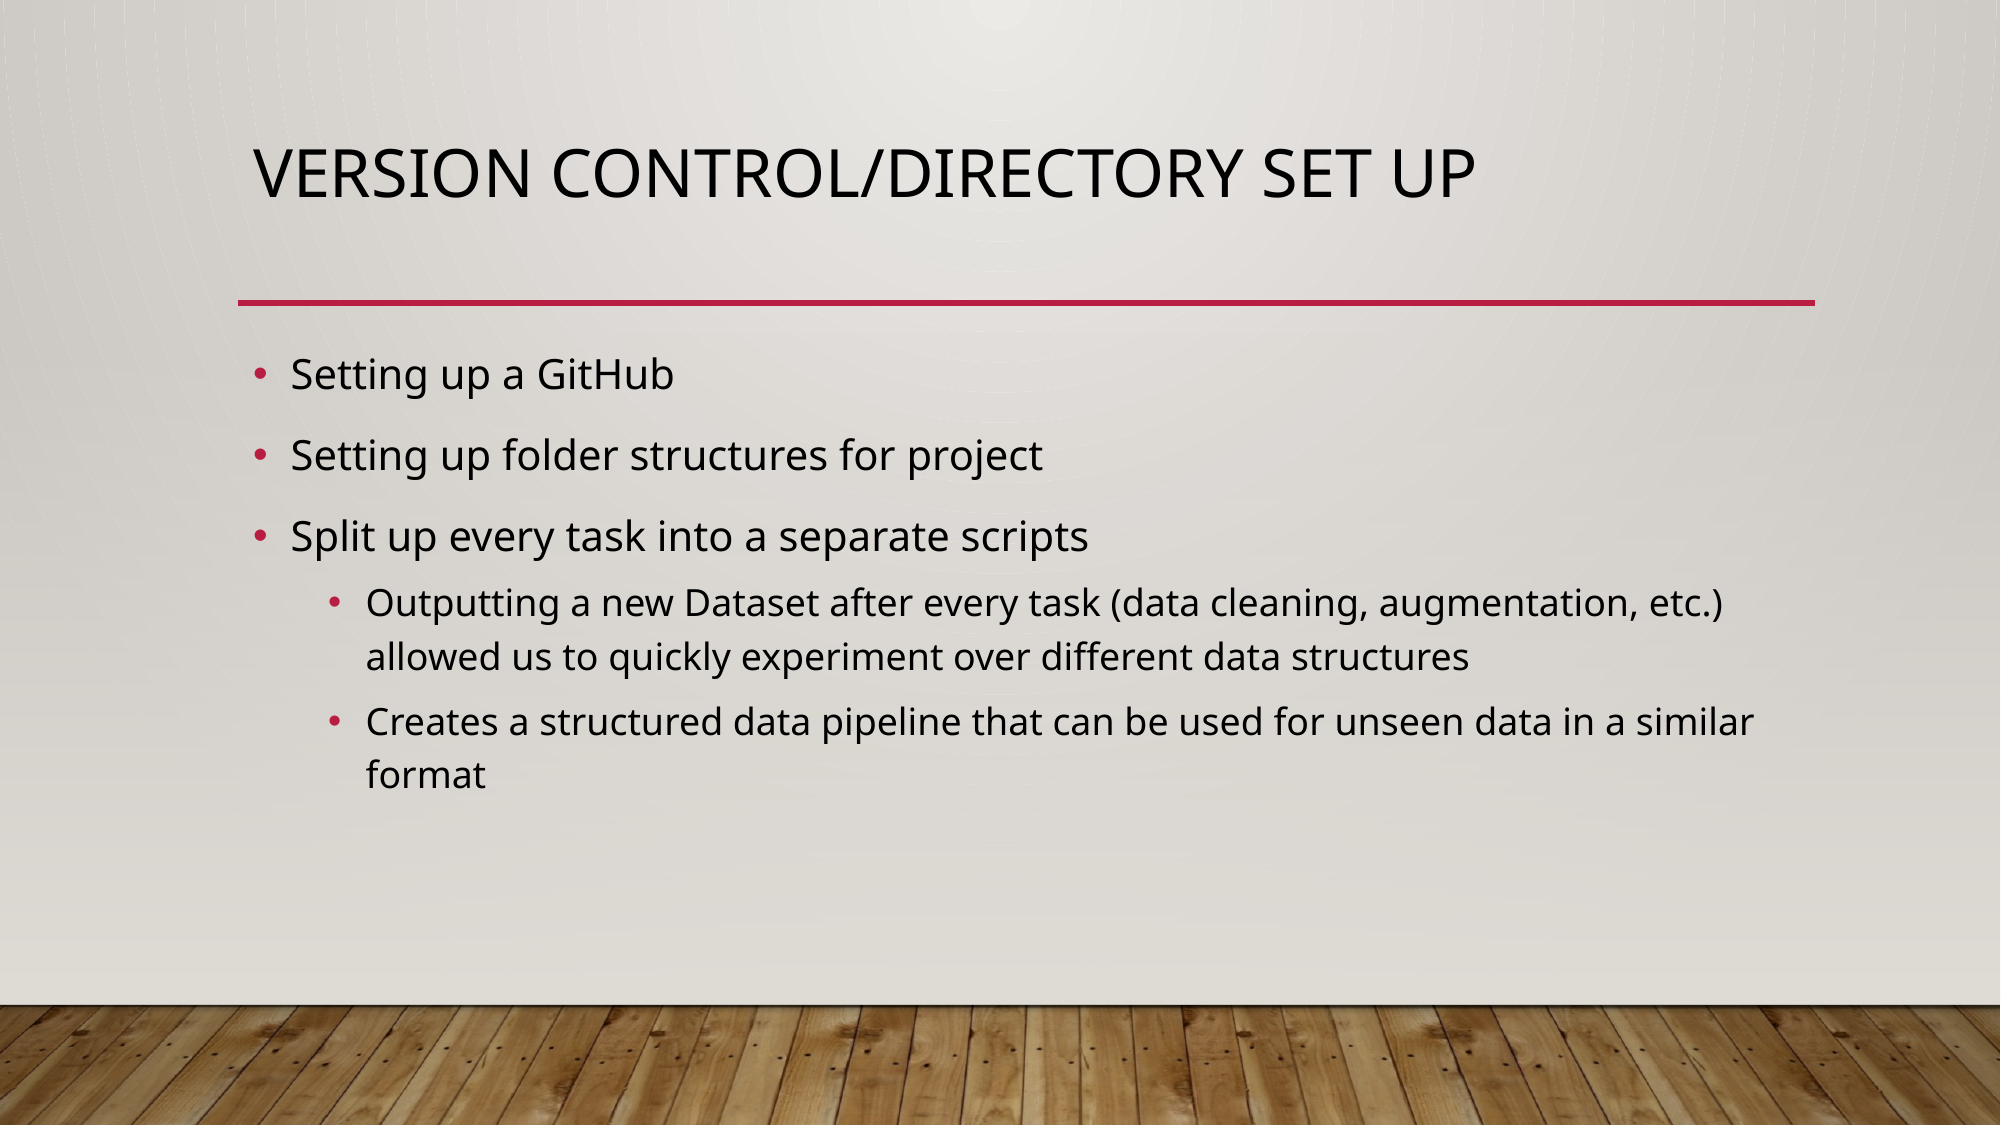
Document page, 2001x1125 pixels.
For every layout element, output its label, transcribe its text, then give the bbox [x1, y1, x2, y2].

title Version control/Directory set up [238, 131, 1814, 305]
list Setting up a GitHub Setting up folder structures for project Split up every task into a separate scripts Outputting a new Dataset after every task (data cleaning, augmentation, etc.) allowed us to quickly experiment over different data structures Creates a structured data pipeline that can be used for unseen data in a similar format [238, 330, 1814, 897]
picture [0, 1005, 2000, 1125]
